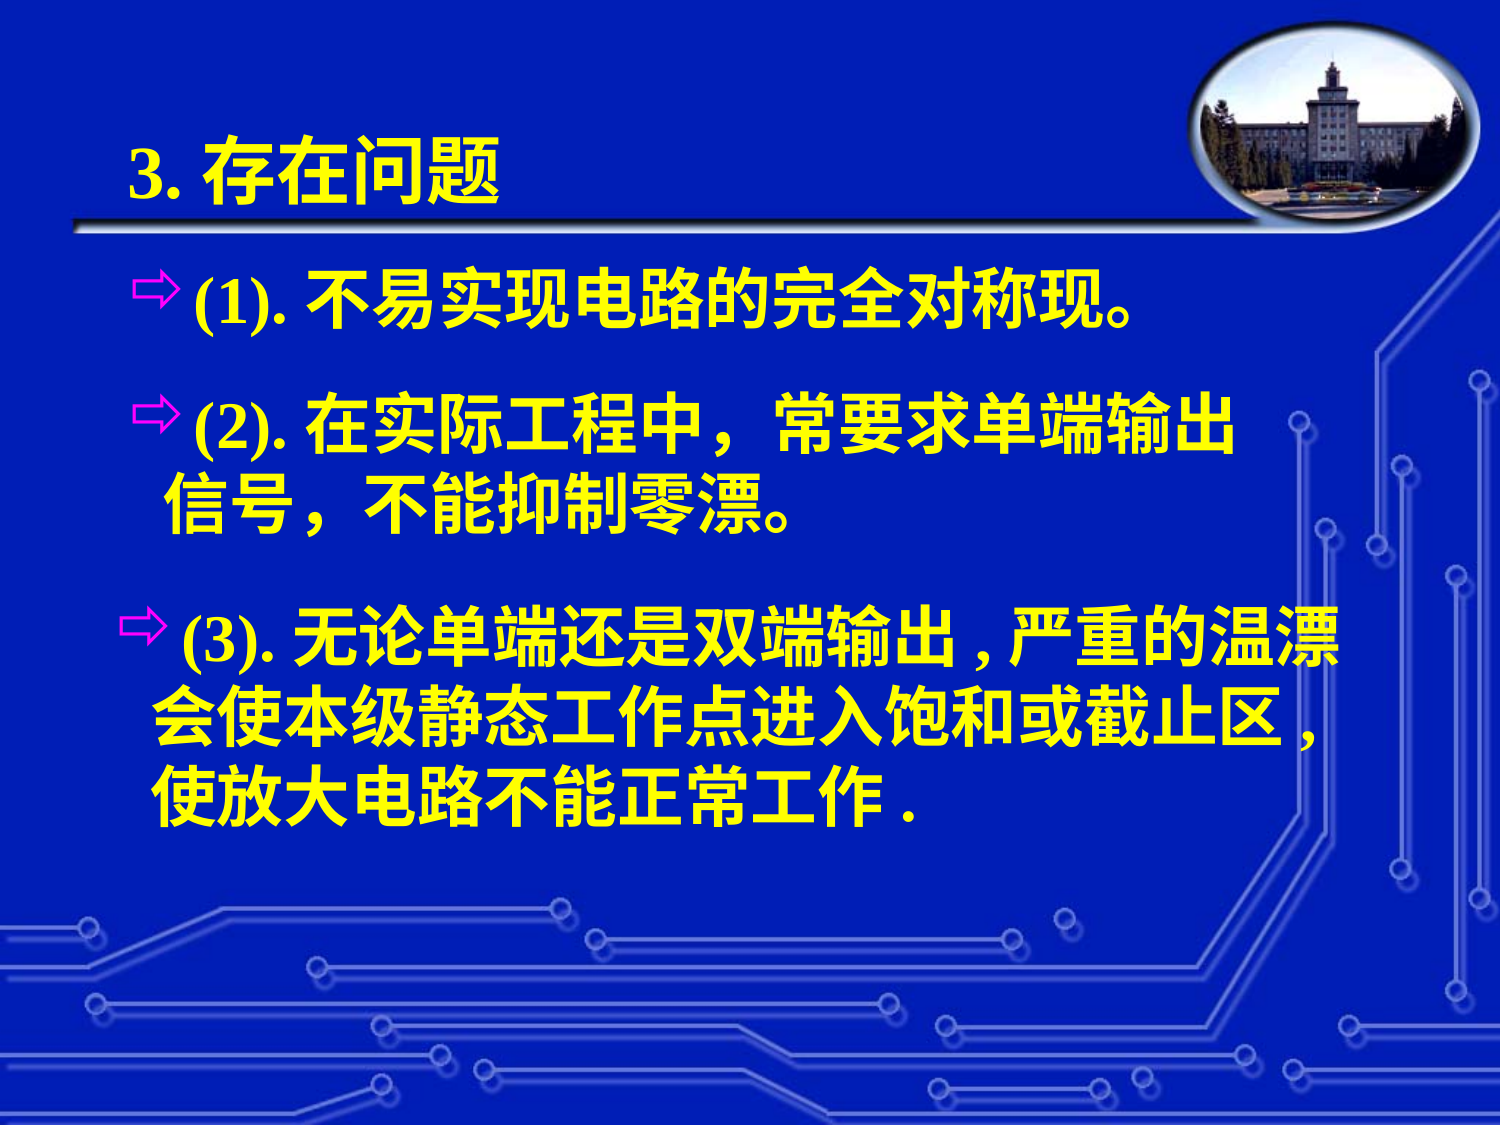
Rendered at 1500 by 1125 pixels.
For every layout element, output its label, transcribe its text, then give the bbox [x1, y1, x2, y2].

picture [0, 0, 1500, 1125]
text_box (3).无论单端还是双端输出,严重的温漂会使本级静态工作点进入饱和或截止区,使放大电路不能正常工作. [99, 587, 1375, 843]
text_box (1).不易实现电路的完全对称现。 [112, 249, 1413, 345]
text_box 3.存在问题 [112, 75, 1350, 263]
text_box (2).在实际工程中，常要求单端输出信号，不能抑制零漂。 [112, 374, 1313, 550]
